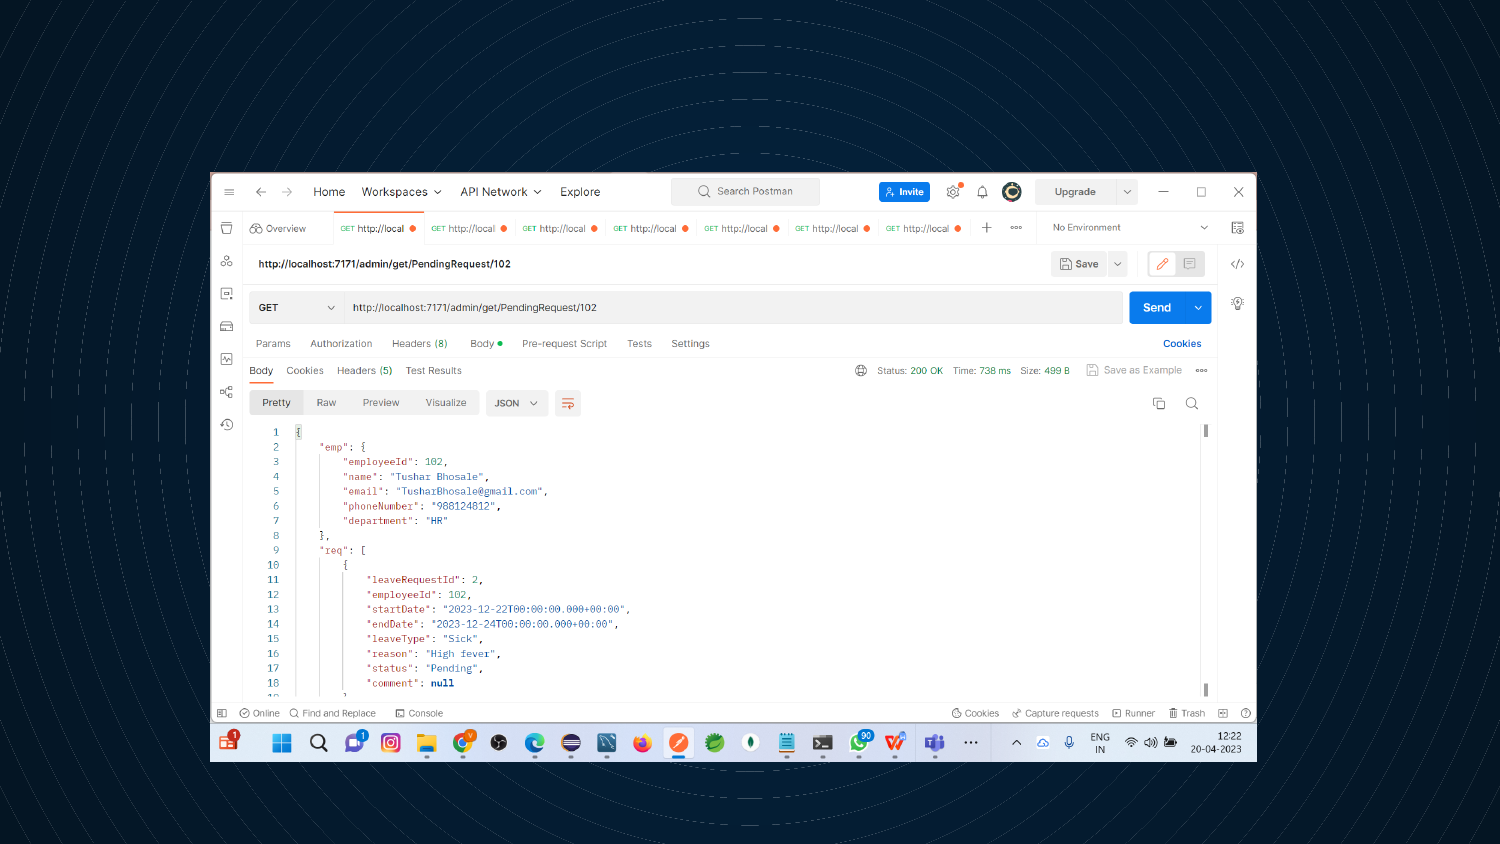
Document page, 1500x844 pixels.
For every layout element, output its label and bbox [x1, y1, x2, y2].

picture [209, 172, 1257, 762]
